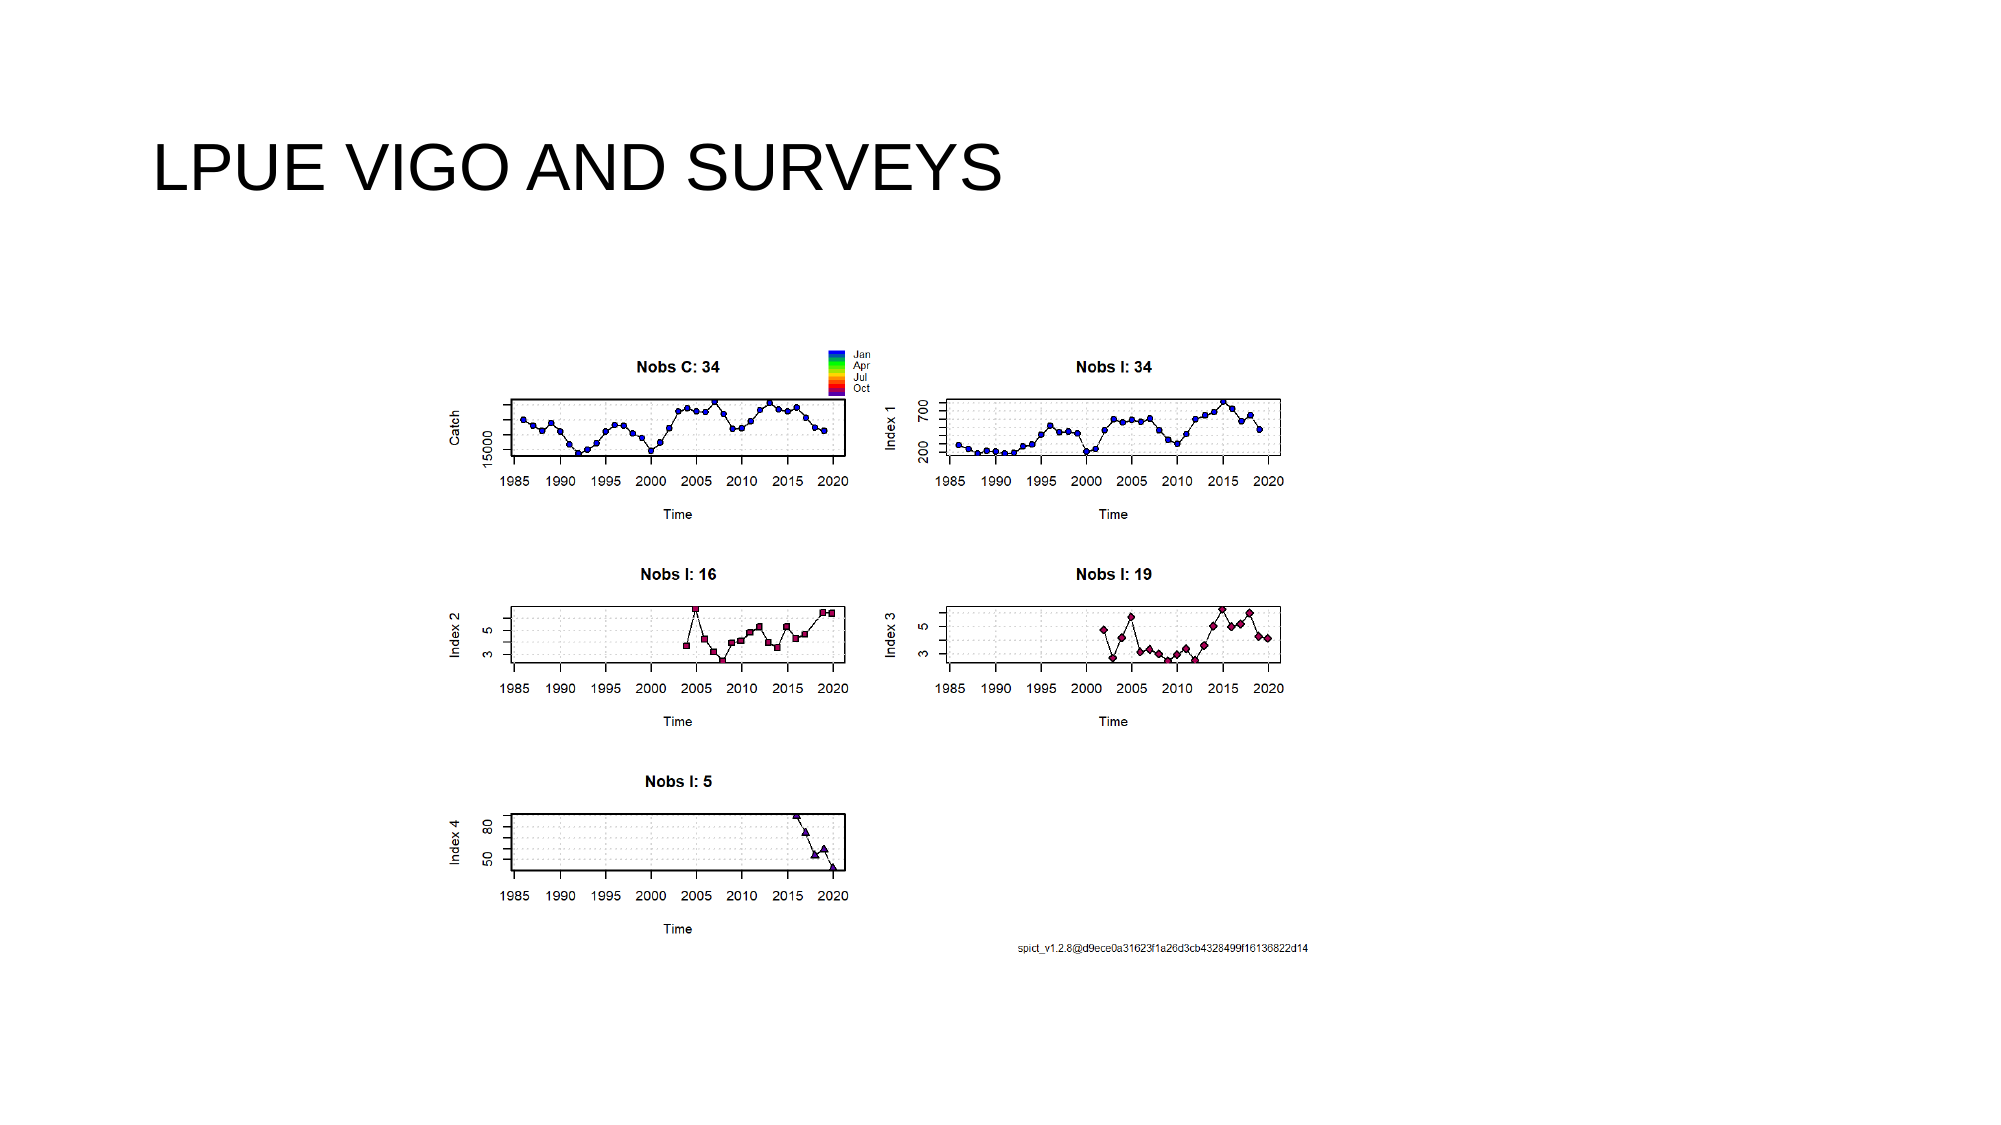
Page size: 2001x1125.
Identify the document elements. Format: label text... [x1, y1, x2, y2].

picture [443, 332, 1315, 955]
title LPUE VIGO AND SURVEYS [137, 59, 1863, 278]
